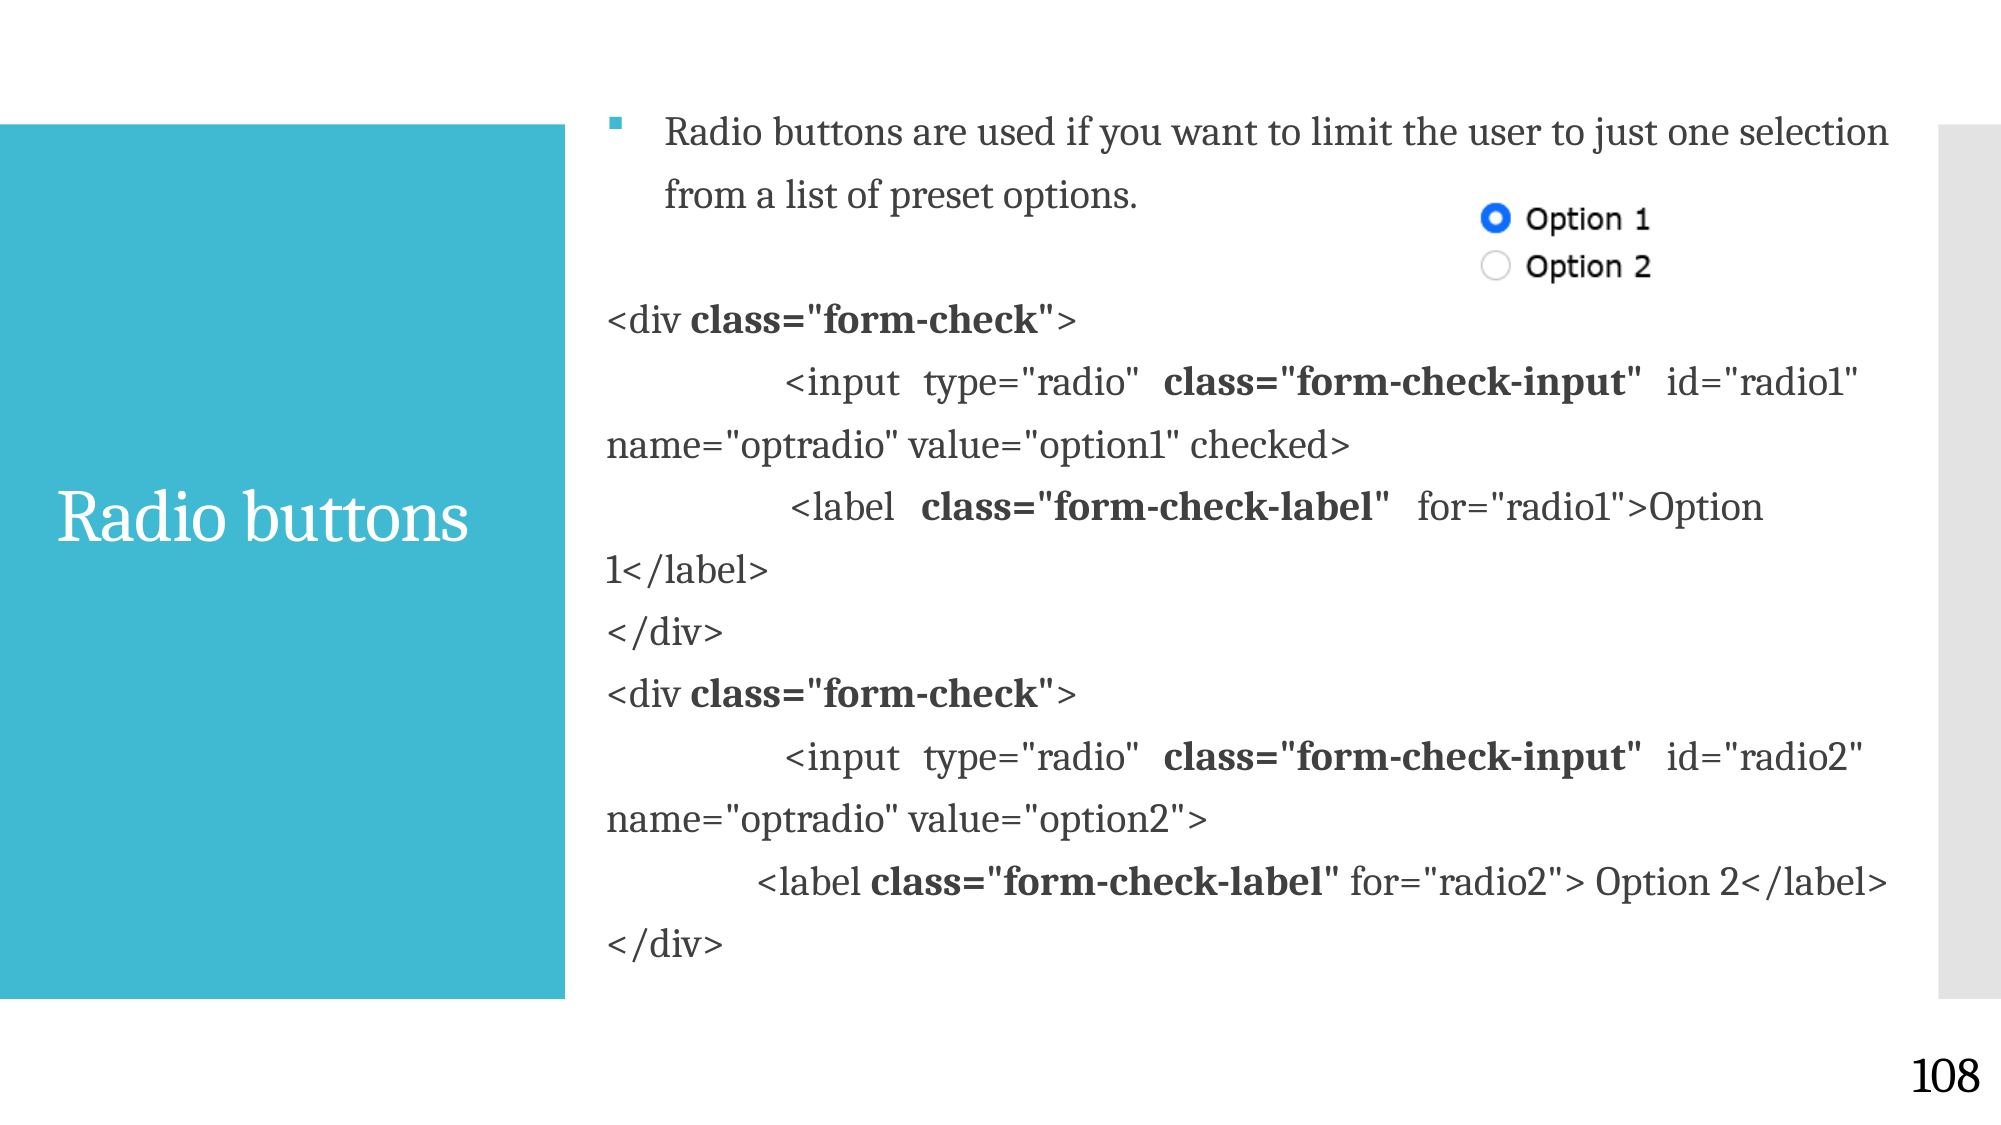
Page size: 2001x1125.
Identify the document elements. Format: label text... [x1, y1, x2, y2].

title Radio buttons [41, 184, 525, 940]
slide_number 108 [1744, 1042, 1996, 1103]
list Radio buttons are used if you want to limit the user to just one selection from a list of preset options. <div class="form-check"> <input type="radio" class="form-check-input" id="radio1" name="optradio" value="option1" checked> <label class="form-check-label" for="radio1">Option 1</label> </div> <div class="form-check"> <input type="radio" class="form-check-input" id="radio2" name="optradio" value="option2"> <label class="form-check-label" for="radio2"> Option 2</label> </div> [591, 84, 1906, 924]
picture [1463, 167, 1829, 298]
